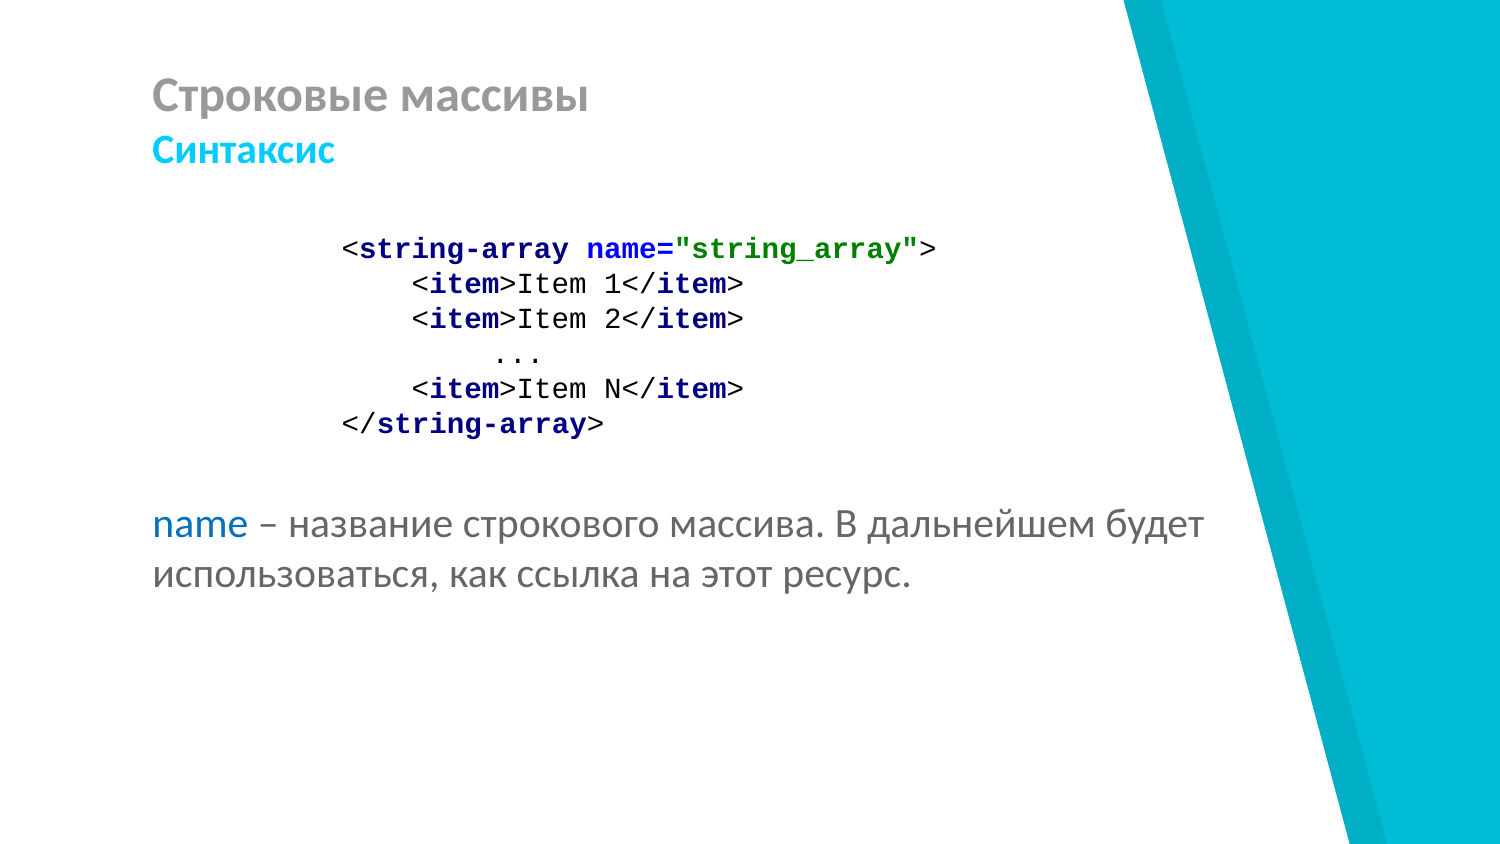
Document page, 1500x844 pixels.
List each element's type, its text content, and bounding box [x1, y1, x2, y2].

text_box <string-array name="string_array"> <item>Item 1</item> <item>Item 2</item> ... <item>Item N</item> </string-array> [326, 222, 952, 447]
text_box Строковые массивы Синтаксис [137, 54, 654, 194]
list name – название строкового массива. В дальнейшем будет использоваться, как ссылка на этот ресурс. [137, 480, 1223, 614]
